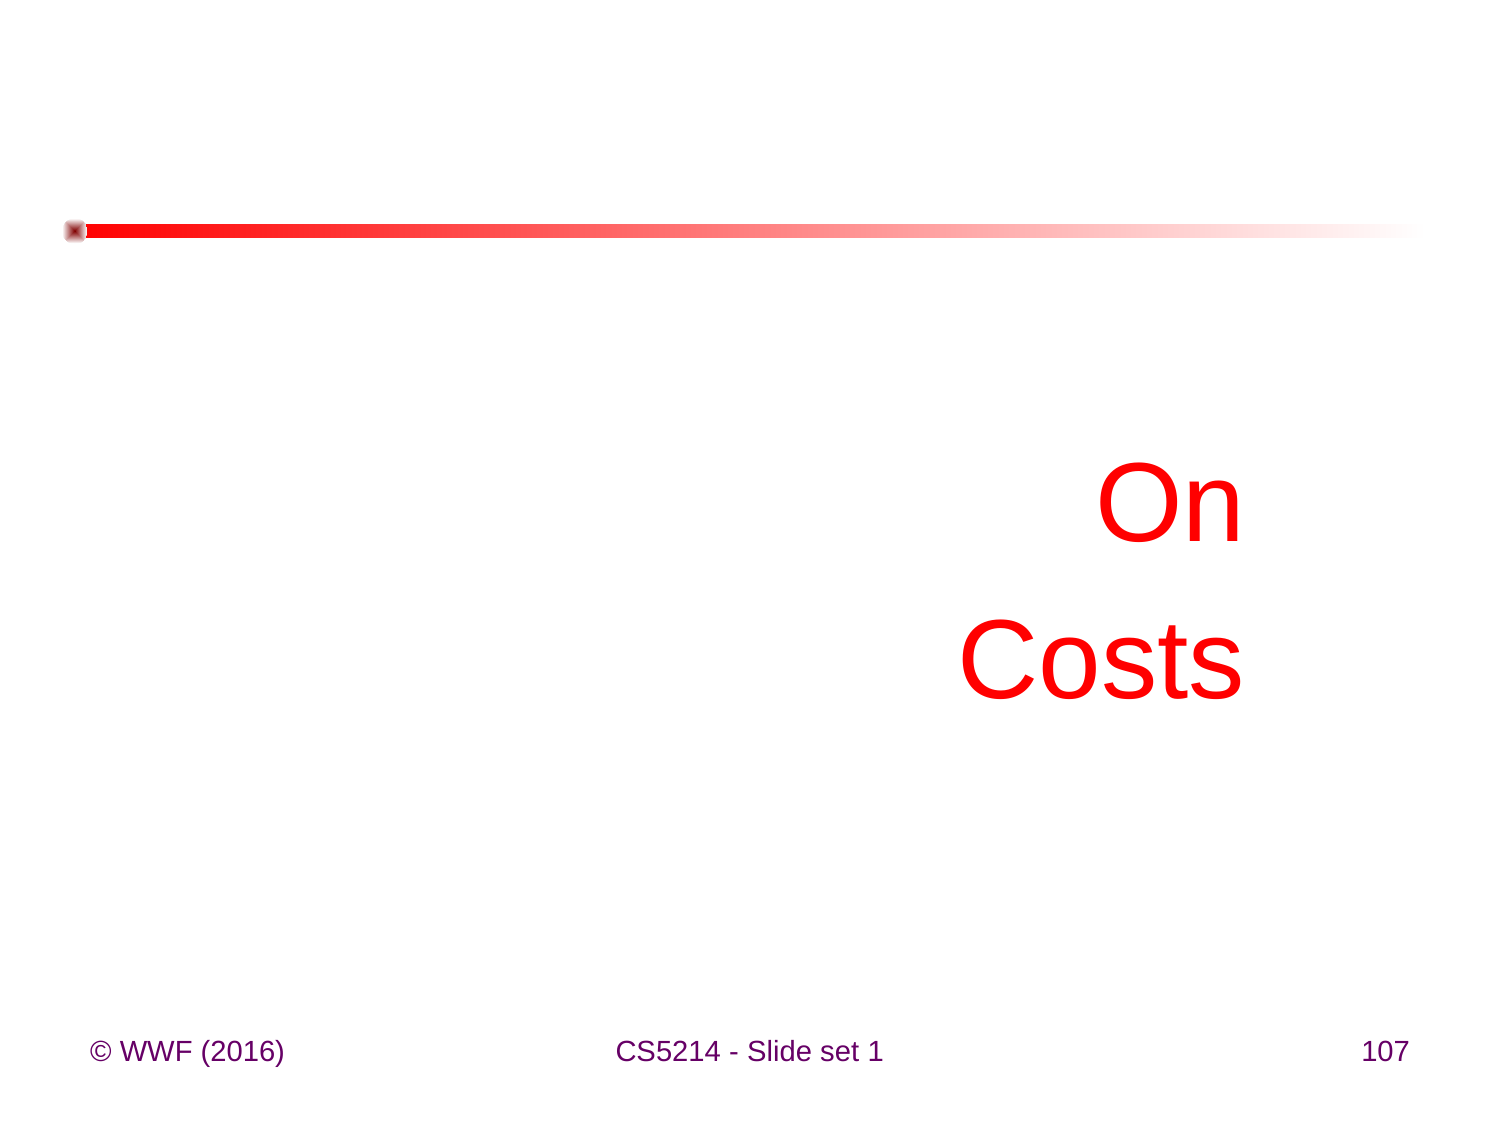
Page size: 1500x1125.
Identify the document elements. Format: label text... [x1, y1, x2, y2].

list On Costs [726, 421, 1261, 766]
slide_number 107 [1074, 1024, 1425, 1103]
footer CS5214 - Slide set 1 [512, 1024, 988, 1103]
slide_number © WWF (2016) [75, 1024, 425, 1103]
